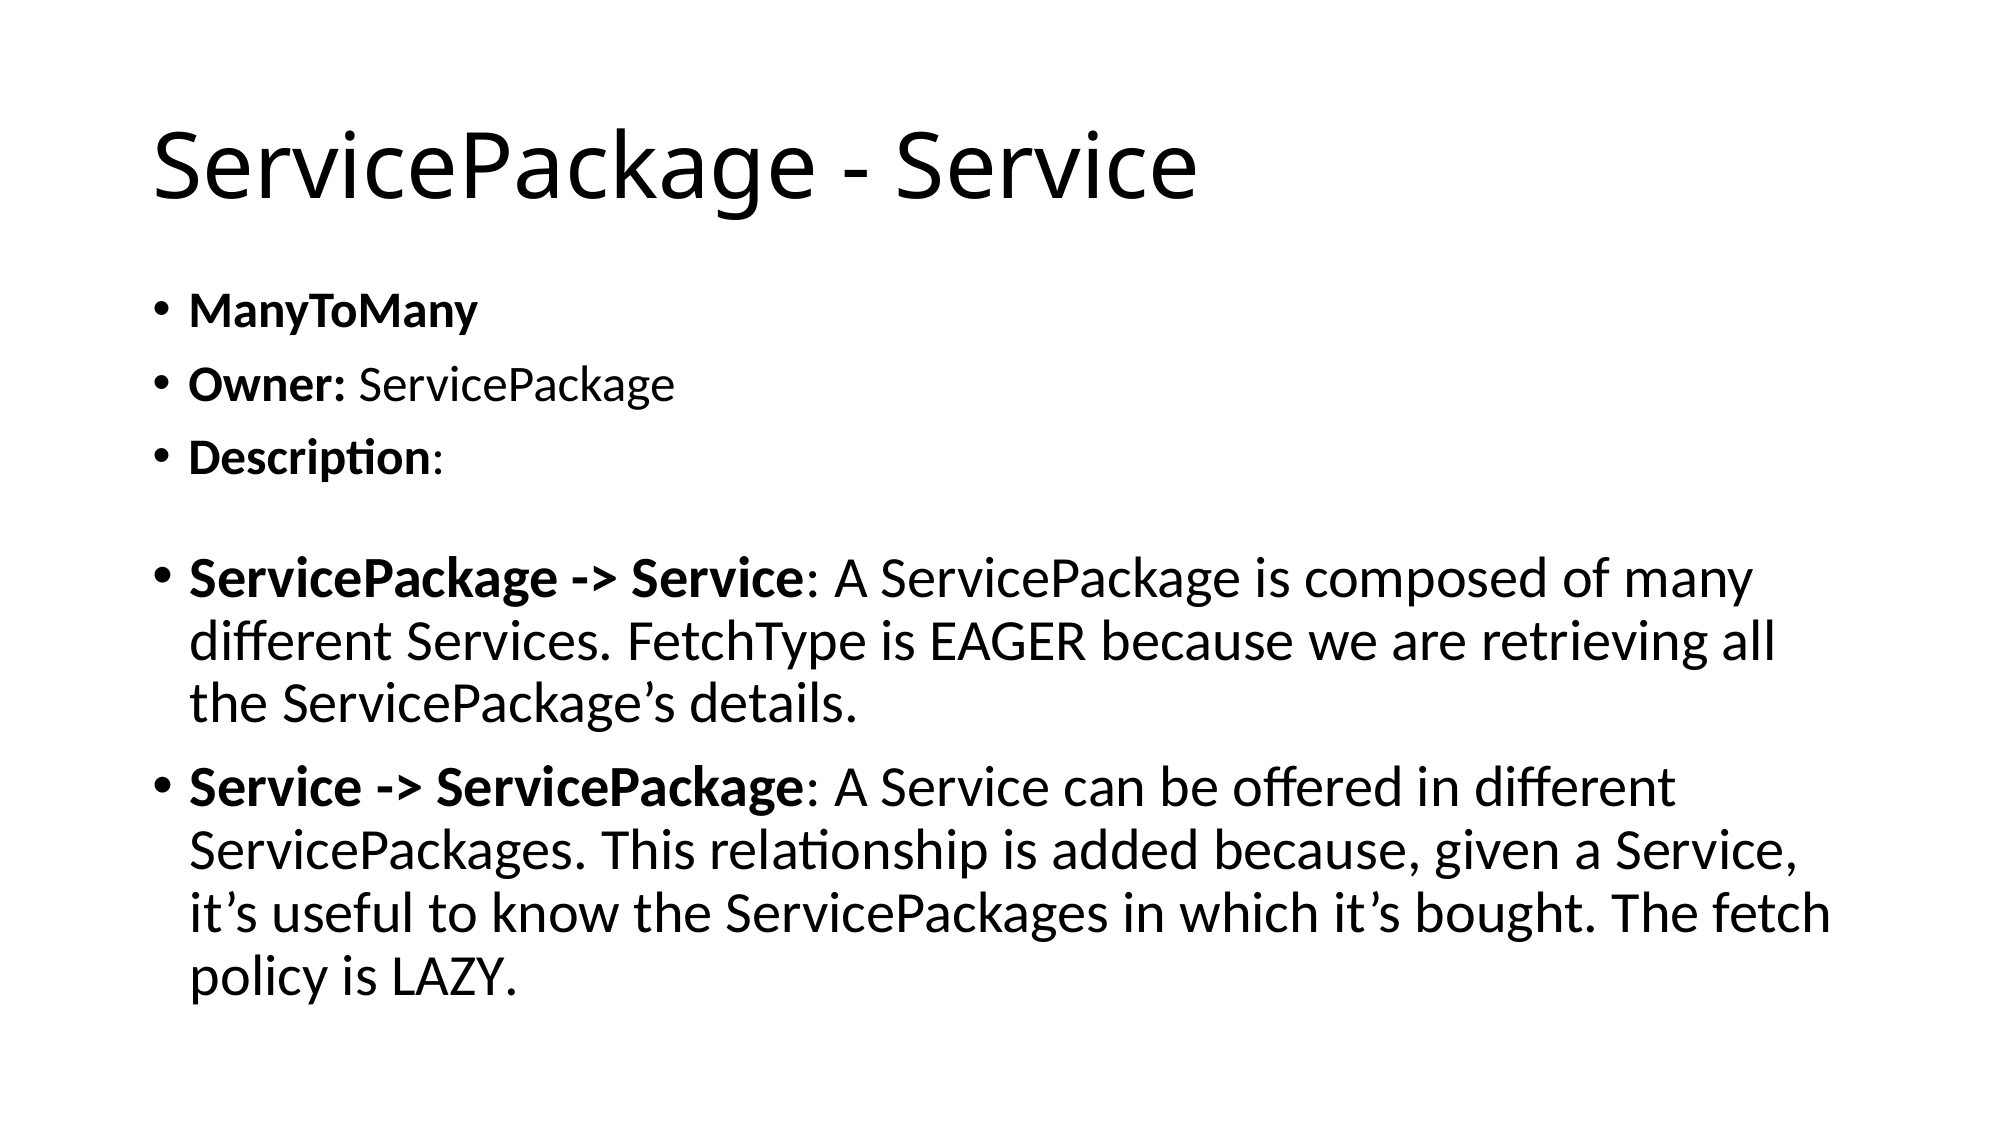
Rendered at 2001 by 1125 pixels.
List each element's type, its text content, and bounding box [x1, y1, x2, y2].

text_box ServicePackage -> Service: A ServicePackage is composed of many different Services. FetchType is EAGER because we are retrieving all the ServicePackage’s details. Service -> ServicePackage: A Service can be offered in different ServicePackages. This relationship is added because, given a Service, it’s useful to know the ServicePackages in which it’s bought. The fetch policy is LAZY. [137, 539, 1863, 1016]
text_box ManyToMany Owner: ServicePackage Description: [137, 275, 1863, 494]
title ServicePackage - Service [137, 59, 1863, 275]
